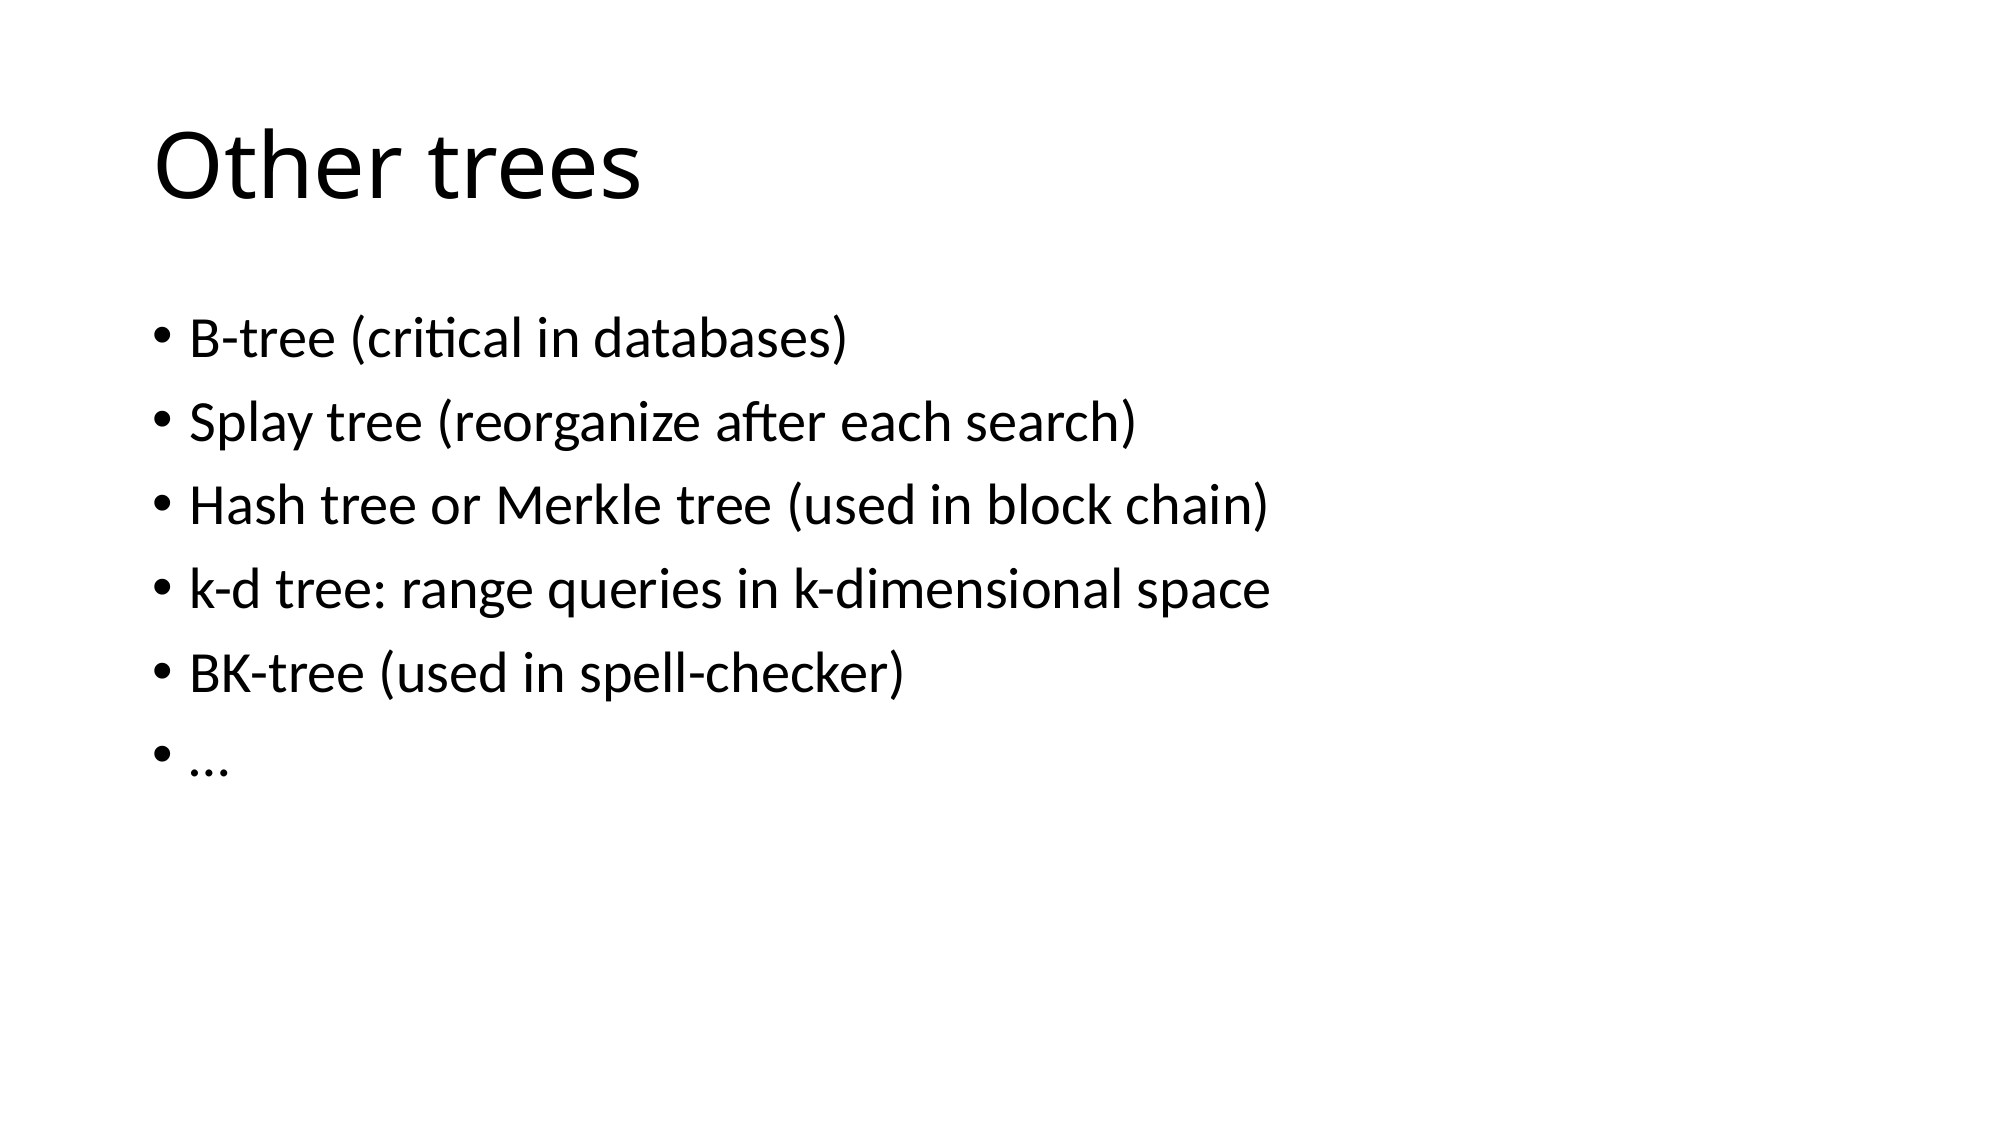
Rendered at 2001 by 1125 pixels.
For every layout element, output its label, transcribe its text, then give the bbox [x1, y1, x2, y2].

list B-tree (critical in databases) Splay tree (reorganize after each search) Hash tree or Merkle tree (used in block chain) k-d tree: range queries in k-dimensional space BK-tree (used in spell-checker) … [137, 299, 1863, 1014]
title Other trees [137, 59, 1863, 278]
